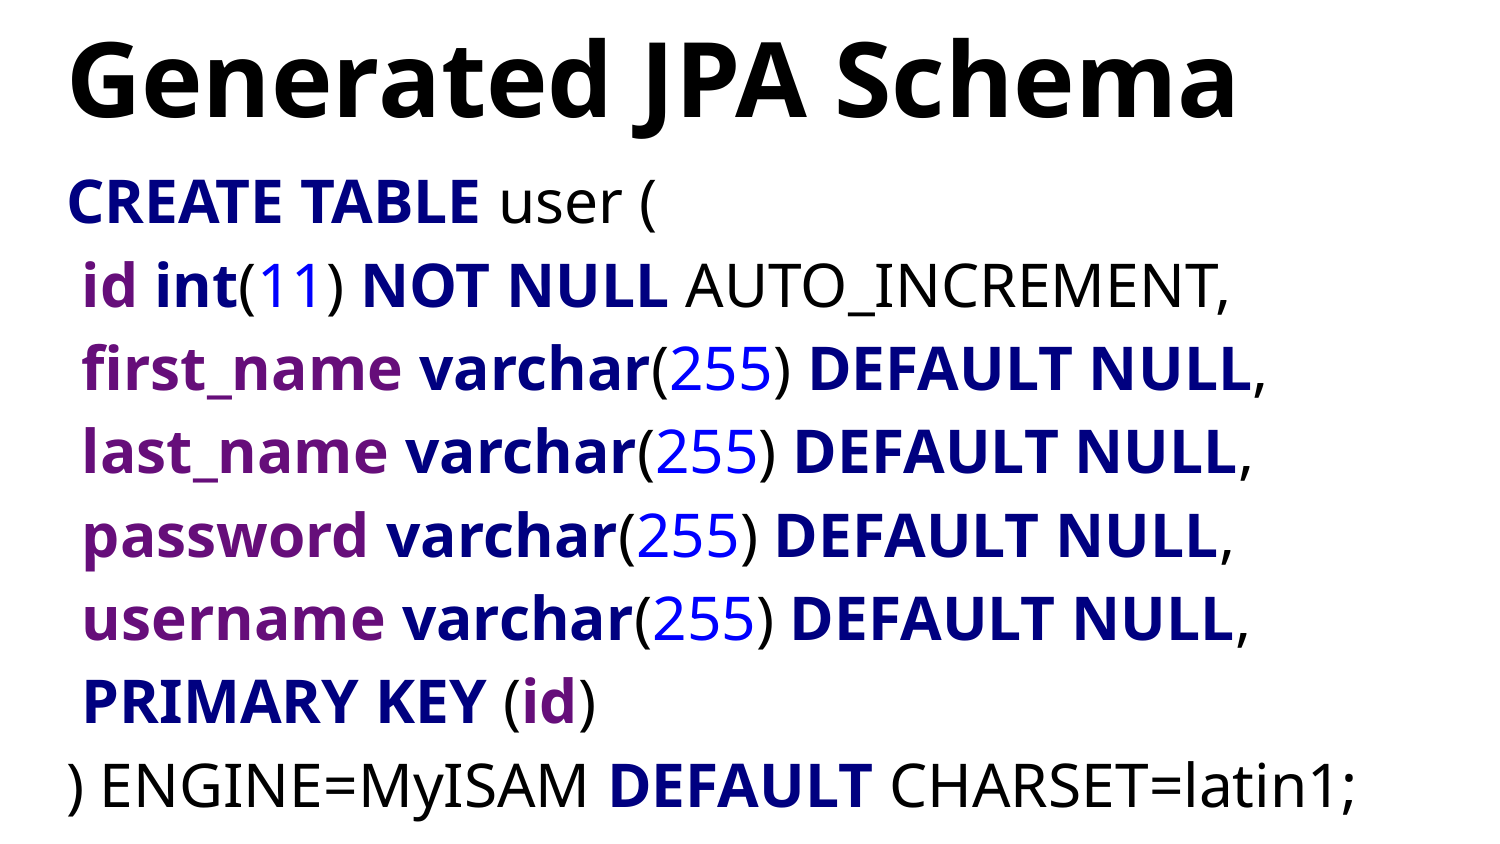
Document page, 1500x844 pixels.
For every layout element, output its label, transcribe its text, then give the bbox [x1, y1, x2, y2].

title Generated JPA Schema [51, 0, 1449, 137]
list CREATE TABLE user ( id int(11) NOT NULL AUTO_INCREMENT, first_name varchar(255) DEFAULT NULL, last_name varchar(255) DEFAULT NULL, password varchar(255) DEFAULT NULL, username varchar(255) DEFAULT NULL, PRIMARY KEY (id) ) ENGINE=MyISAM DEFAULT CHARSET=latin1; [51, 137, 1449, 795]
